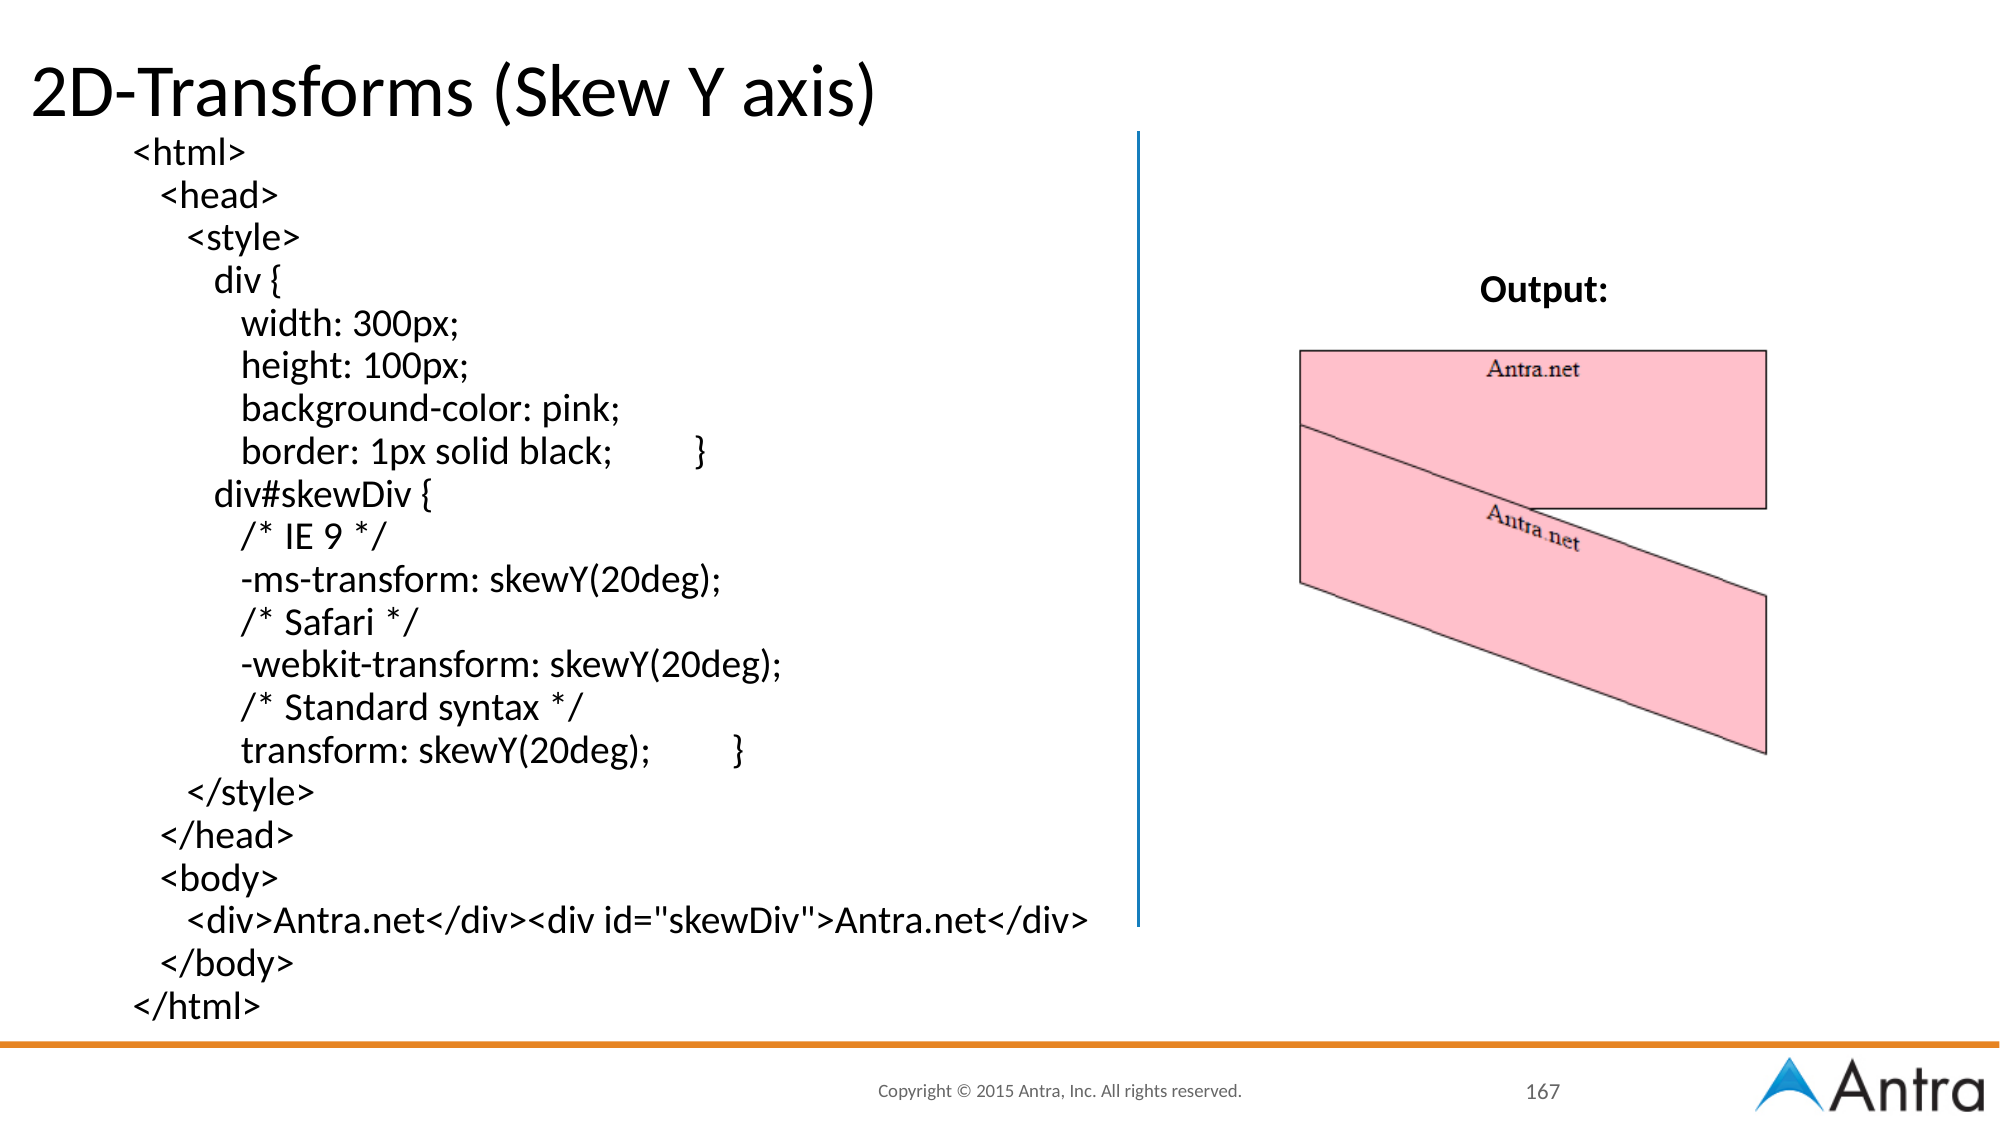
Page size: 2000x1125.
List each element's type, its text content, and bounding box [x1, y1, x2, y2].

title 2D-Transforms (Skew Y axis) [30, 44, 1856, 132]
picture [1287, 344, 1772, 762]
picture [1744, 1048, 1994, 1122]
slide_number 167 [1498, 1075, 1561, 1106]
text_box <html> <head> <style> div { width: 300px; height: 100px; background-color: pink; border: 1px solid black; } div#skewDiv { /* IE 9 */ -ms-transform: skewY(20deg); /* Safari */ -webkit-transform: skewY(20deg); /* Standard syntax */ transform: skewY(20deg); } </style> </head> <body> <div>Antra.net</div><div id="skewDiv">Antra.net</div> </body> </html> [132, 131, 1114, 1023]
text_box Output: [1480, 267, 1631, 342]
